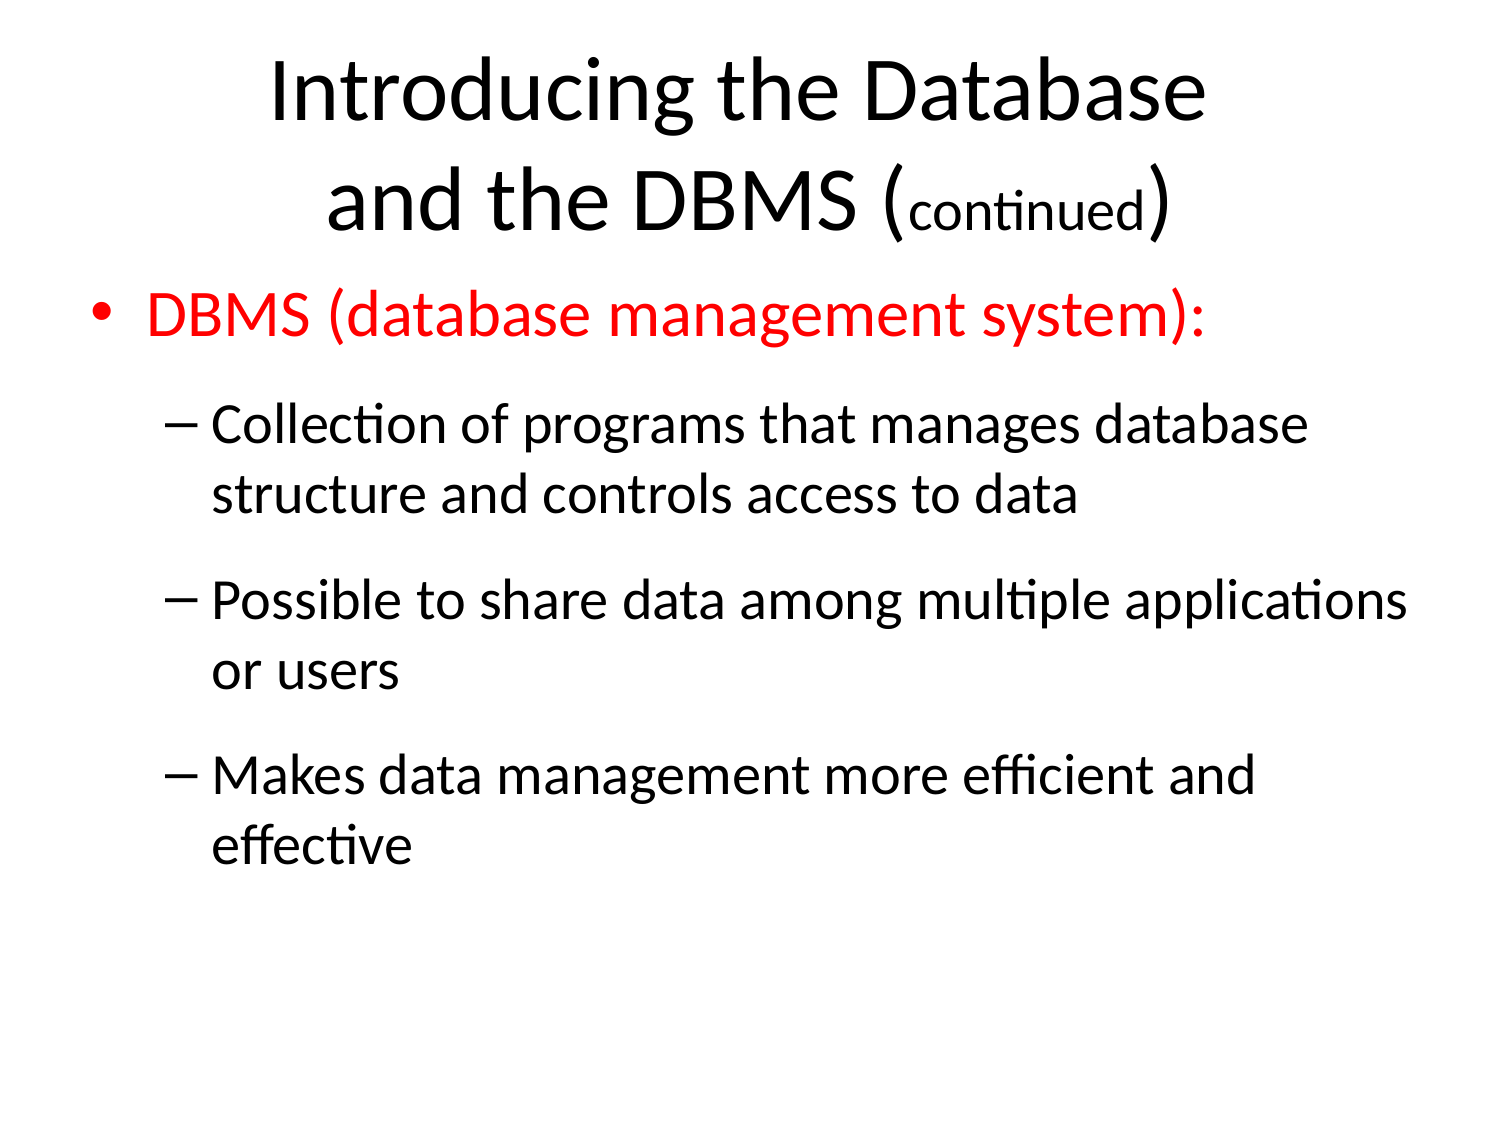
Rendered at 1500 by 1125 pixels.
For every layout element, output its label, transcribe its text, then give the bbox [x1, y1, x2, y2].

text_box Introducing the Database and the DBMS (continued) [74, 45, 1425, 233]
text_box DBMS (database management system): Collection of programs that manages database structure and controls access to data Possible to share data among multiple applications or users Makes data management more efficient and effective [74, 262, 1425, 1005]
